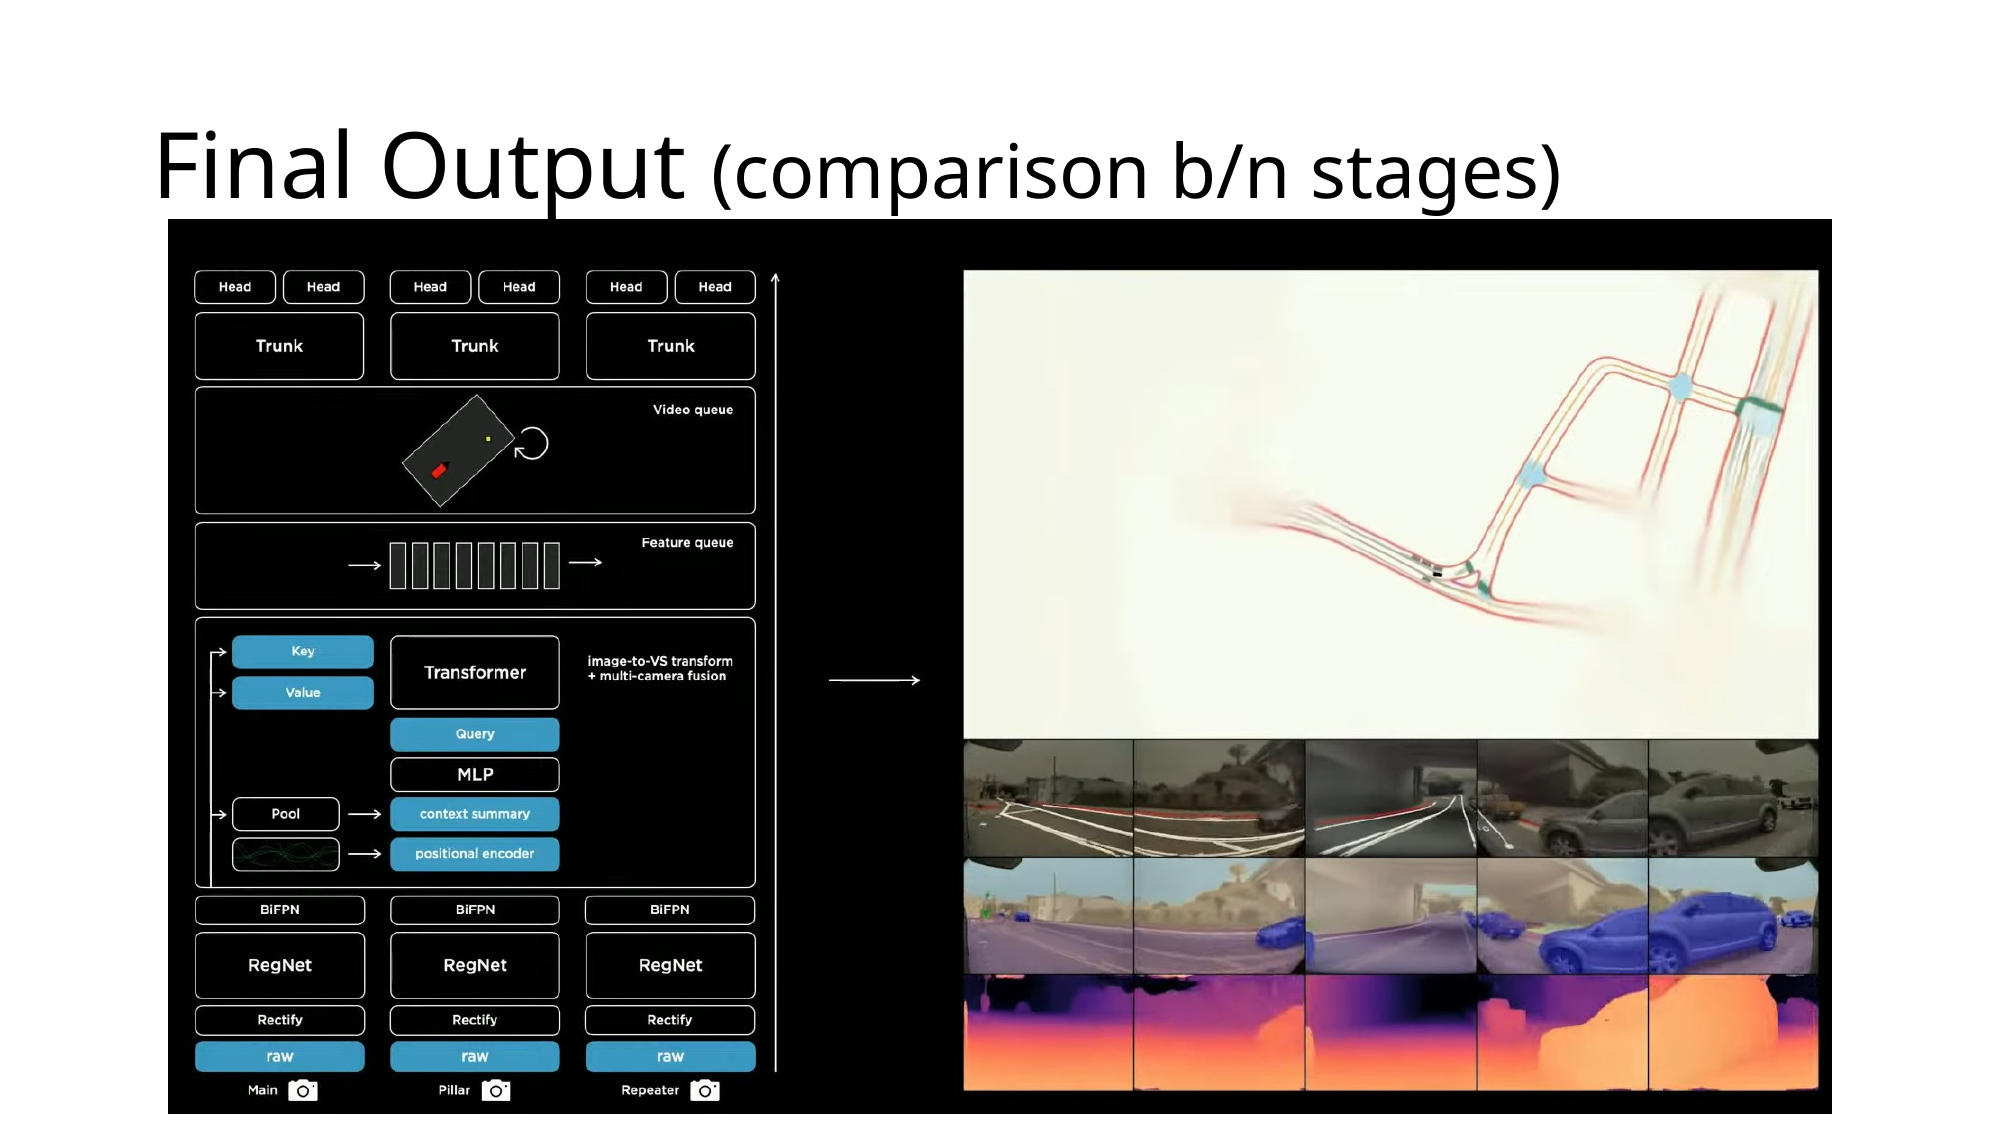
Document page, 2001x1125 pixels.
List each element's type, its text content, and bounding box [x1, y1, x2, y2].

title Final Output (comparison b/n stages) [137, 59, 1863, 278]
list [168, 219, 1832, 1114]
